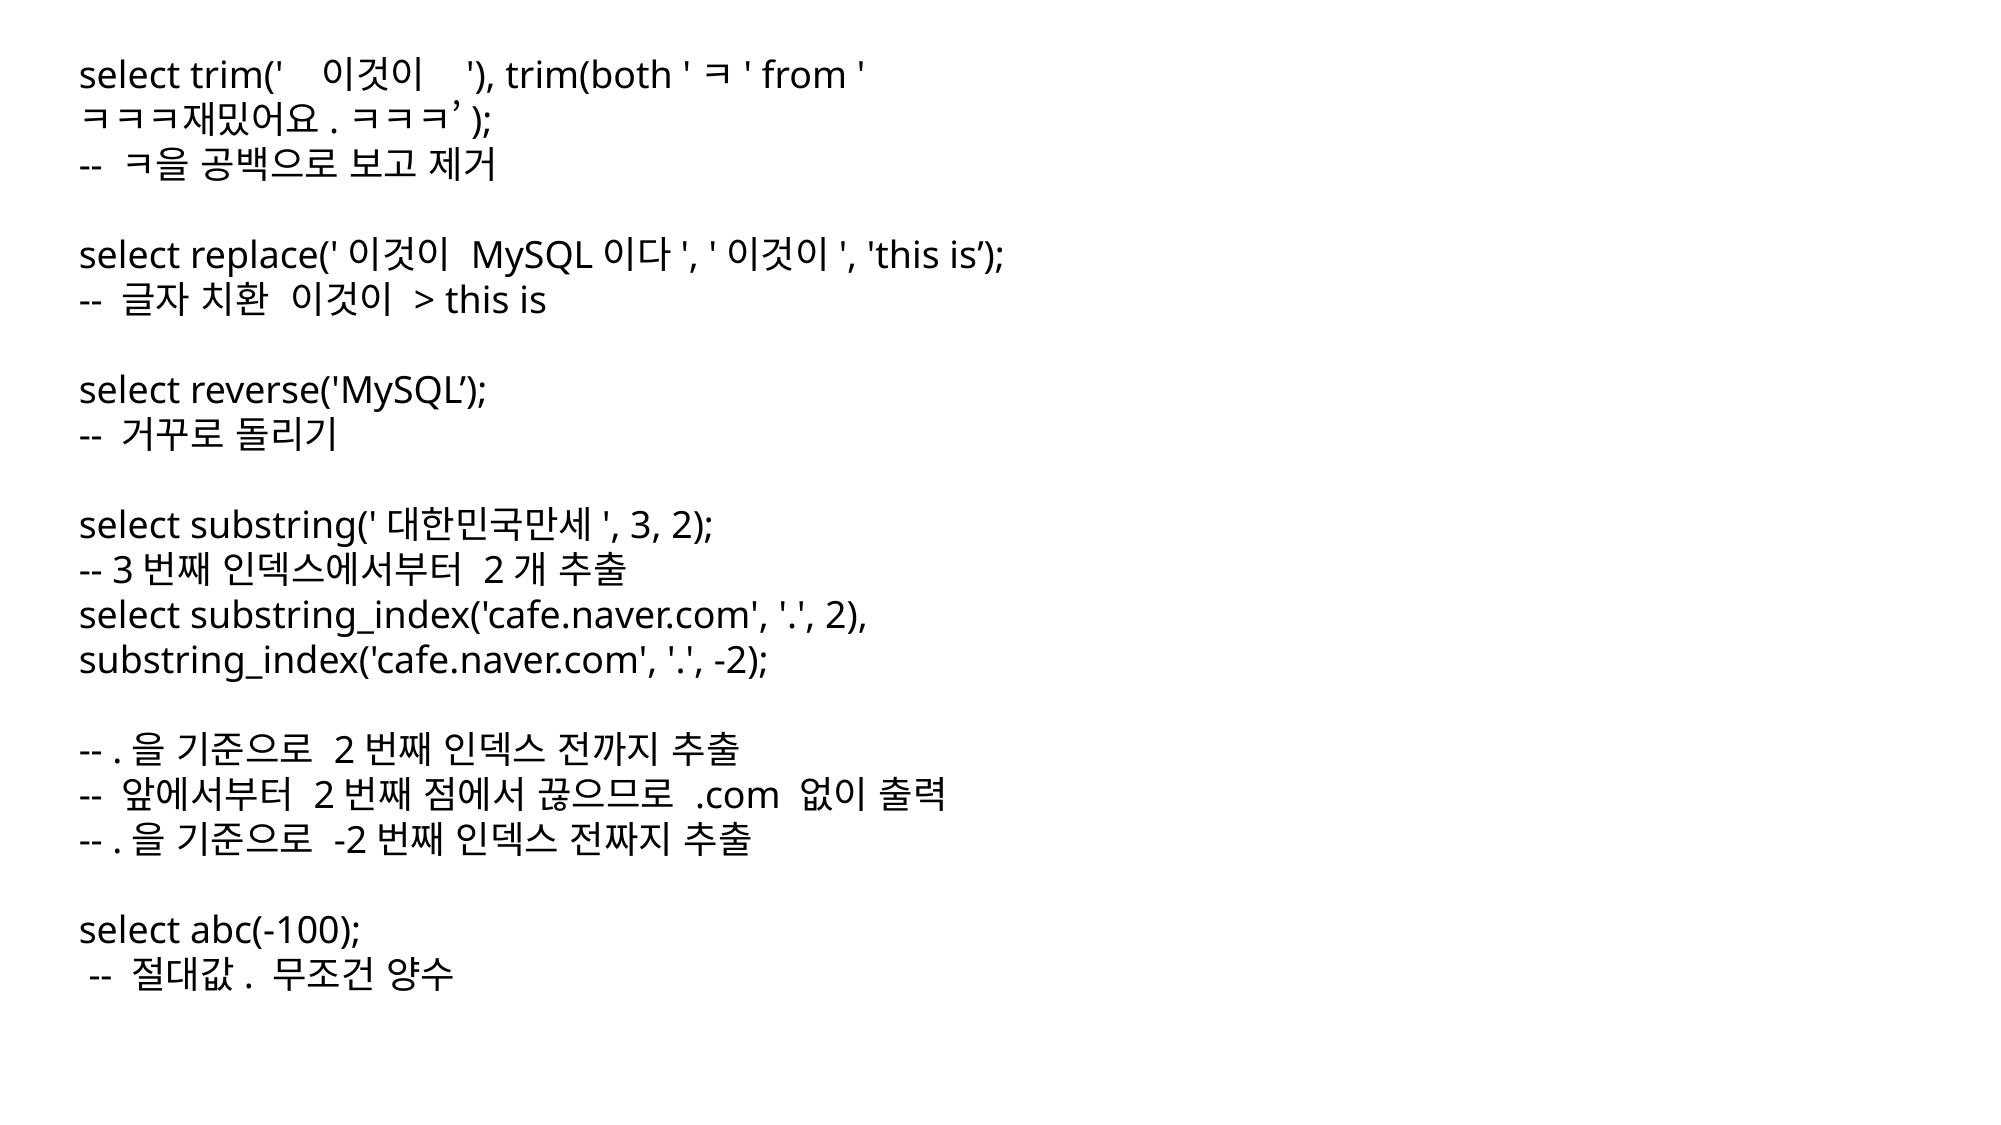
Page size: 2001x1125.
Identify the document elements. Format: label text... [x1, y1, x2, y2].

text_box select trim(' 이것이 '), trim(both 'ㅋ' from 'ㅋㅋㅋ재밌어요.ㅋㅋㅋ’); -- ㅋ을 공백으로 보고 제거 select replace('이것이 MySQL이다', '이것이', 'this is’); -- 글자 치환 이것이 > this is select reverse('MySQL’); -- 거꾸로 돌리기 select substring('대한민국만세', 3, 2); -- 3번째 인덱스에서부터 2개 추출 select substring_index('cafe.naver.com', '.', 2), substring_index('cafe.naver.com', '.', -2); -- .을 기준으로 2번째 인덱스 전까지 추출 -- 앞에서부터 2번째 점에서 끊으므로 .com 없이 출력 -- .을 기준으로 -2번째 인덱스 전짜지 추출 select abc(-100); -- 절대값. 무조건 양수 [63, 43, 1065, 1004]
